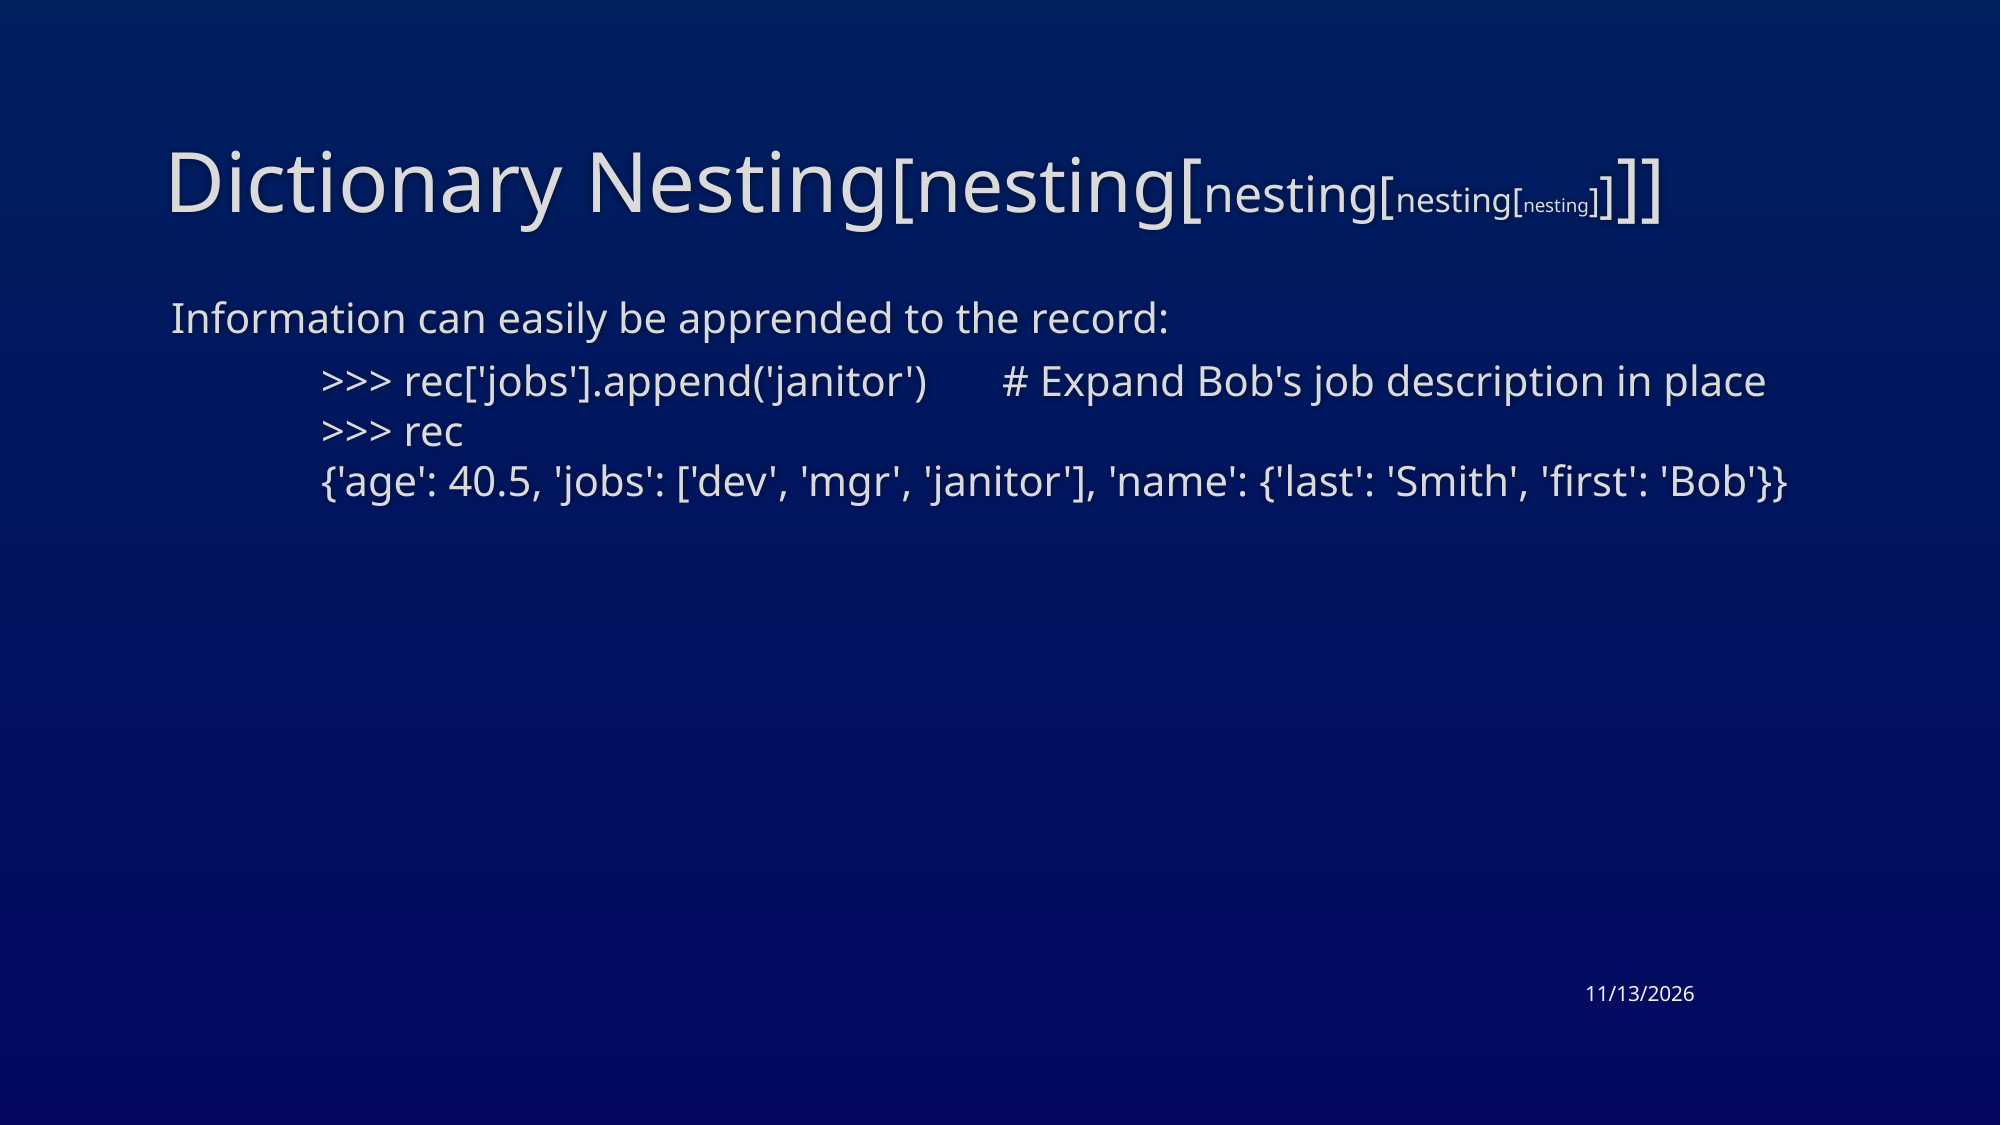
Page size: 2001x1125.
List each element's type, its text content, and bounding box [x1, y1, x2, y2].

title Dictionary Nesting[nesting[nesting[nesting[nesting]]]] [149, 99, 1849, 260]
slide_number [1259, 965, 1710, 1025]
list Information can easily be apprended to the record: >>> rec['jobs'].append('janitor') # Expand Bob's job description in place >>> rec {'age': 40.5, 'jobs': ['dev', 'mgr', 'janitor'], 'name': {'last': 'Smith', 'first': 'Bob'}} [149, 284, 1849, 1045]
